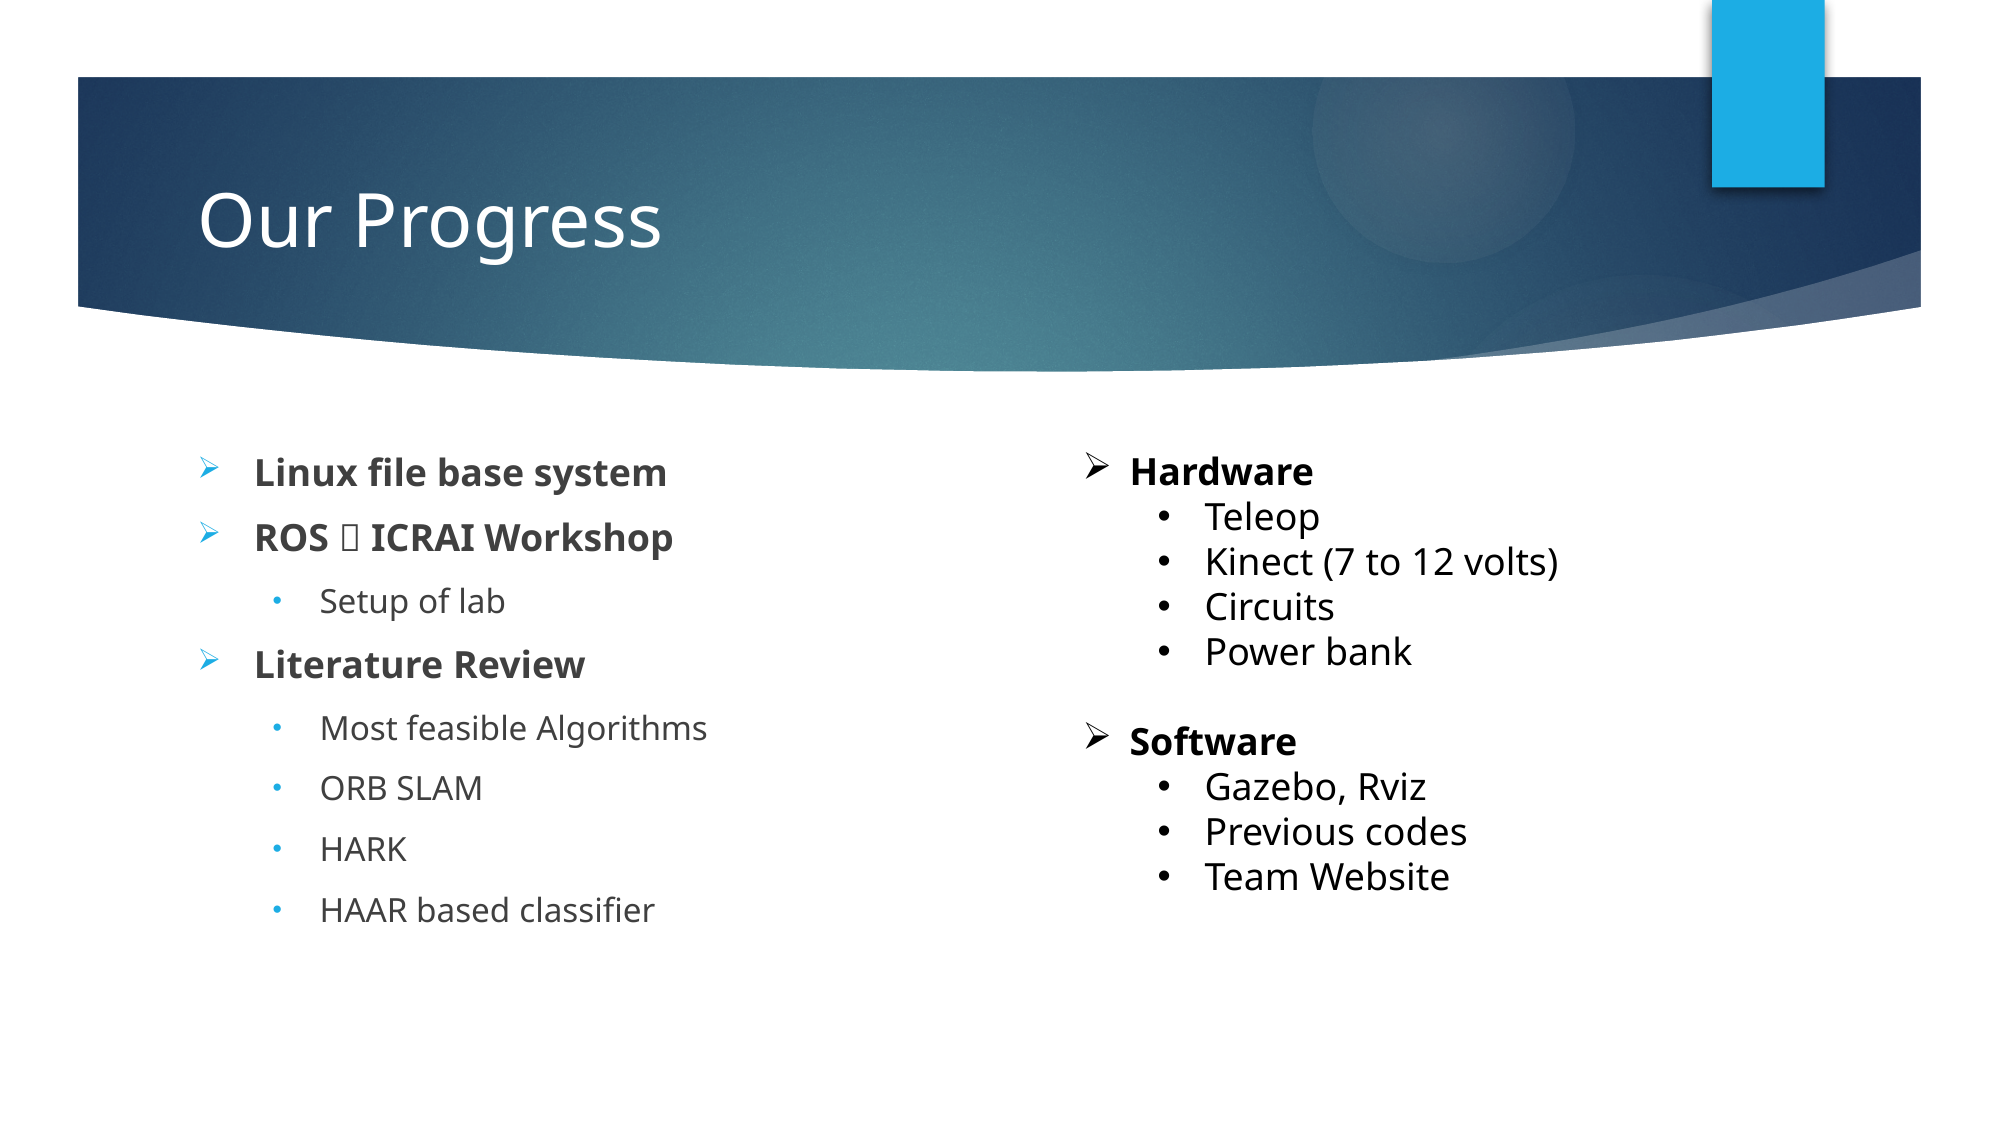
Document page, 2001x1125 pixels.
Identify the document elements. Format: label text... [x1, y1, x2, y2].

list Linux file base system ROS  ICRAI Workshop Setup of lab Literature Review Most feasible Algorithms ORB SLAM HARK HAAR based classifier [182, 441, 832, 1091]
title Our Progress [182, 159, 1620, 276]
text_box Hardware Teleop Kinect (7 to 12 volts) Circuits Power bank Software Gazebo, Rviz Previous codes Team Website [1067, 440, 1785, 906]
